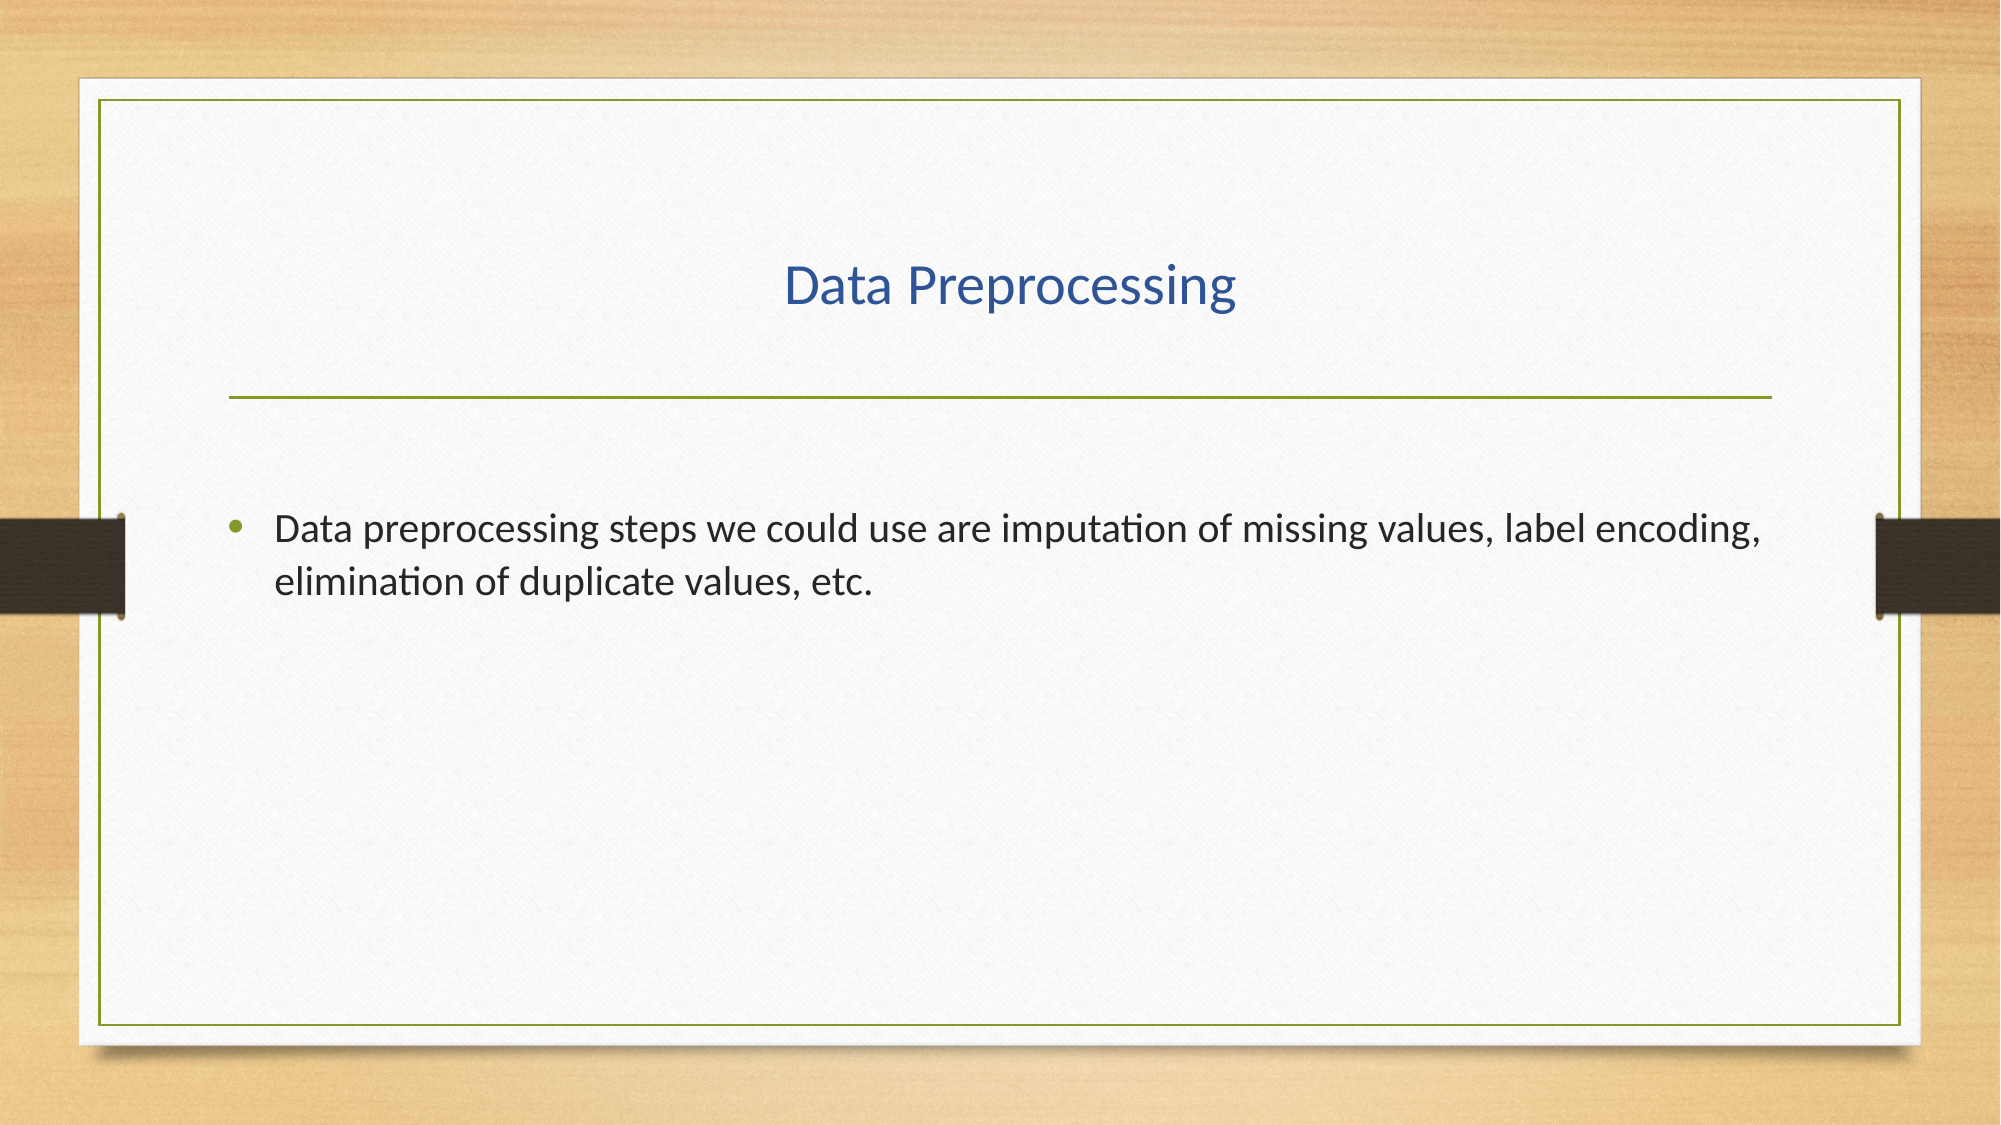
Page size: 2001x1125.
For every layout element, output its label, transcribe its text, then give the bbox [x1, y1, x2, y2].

list Data preprocessing steps we could use are imputation of missing values, label encoding, elimination of duplicate values, etc. [212, 419, 1788, 964]
title Data Preprocessing [212, 161, 1788, 375]
picture [0, 0, 2001, 1125]
